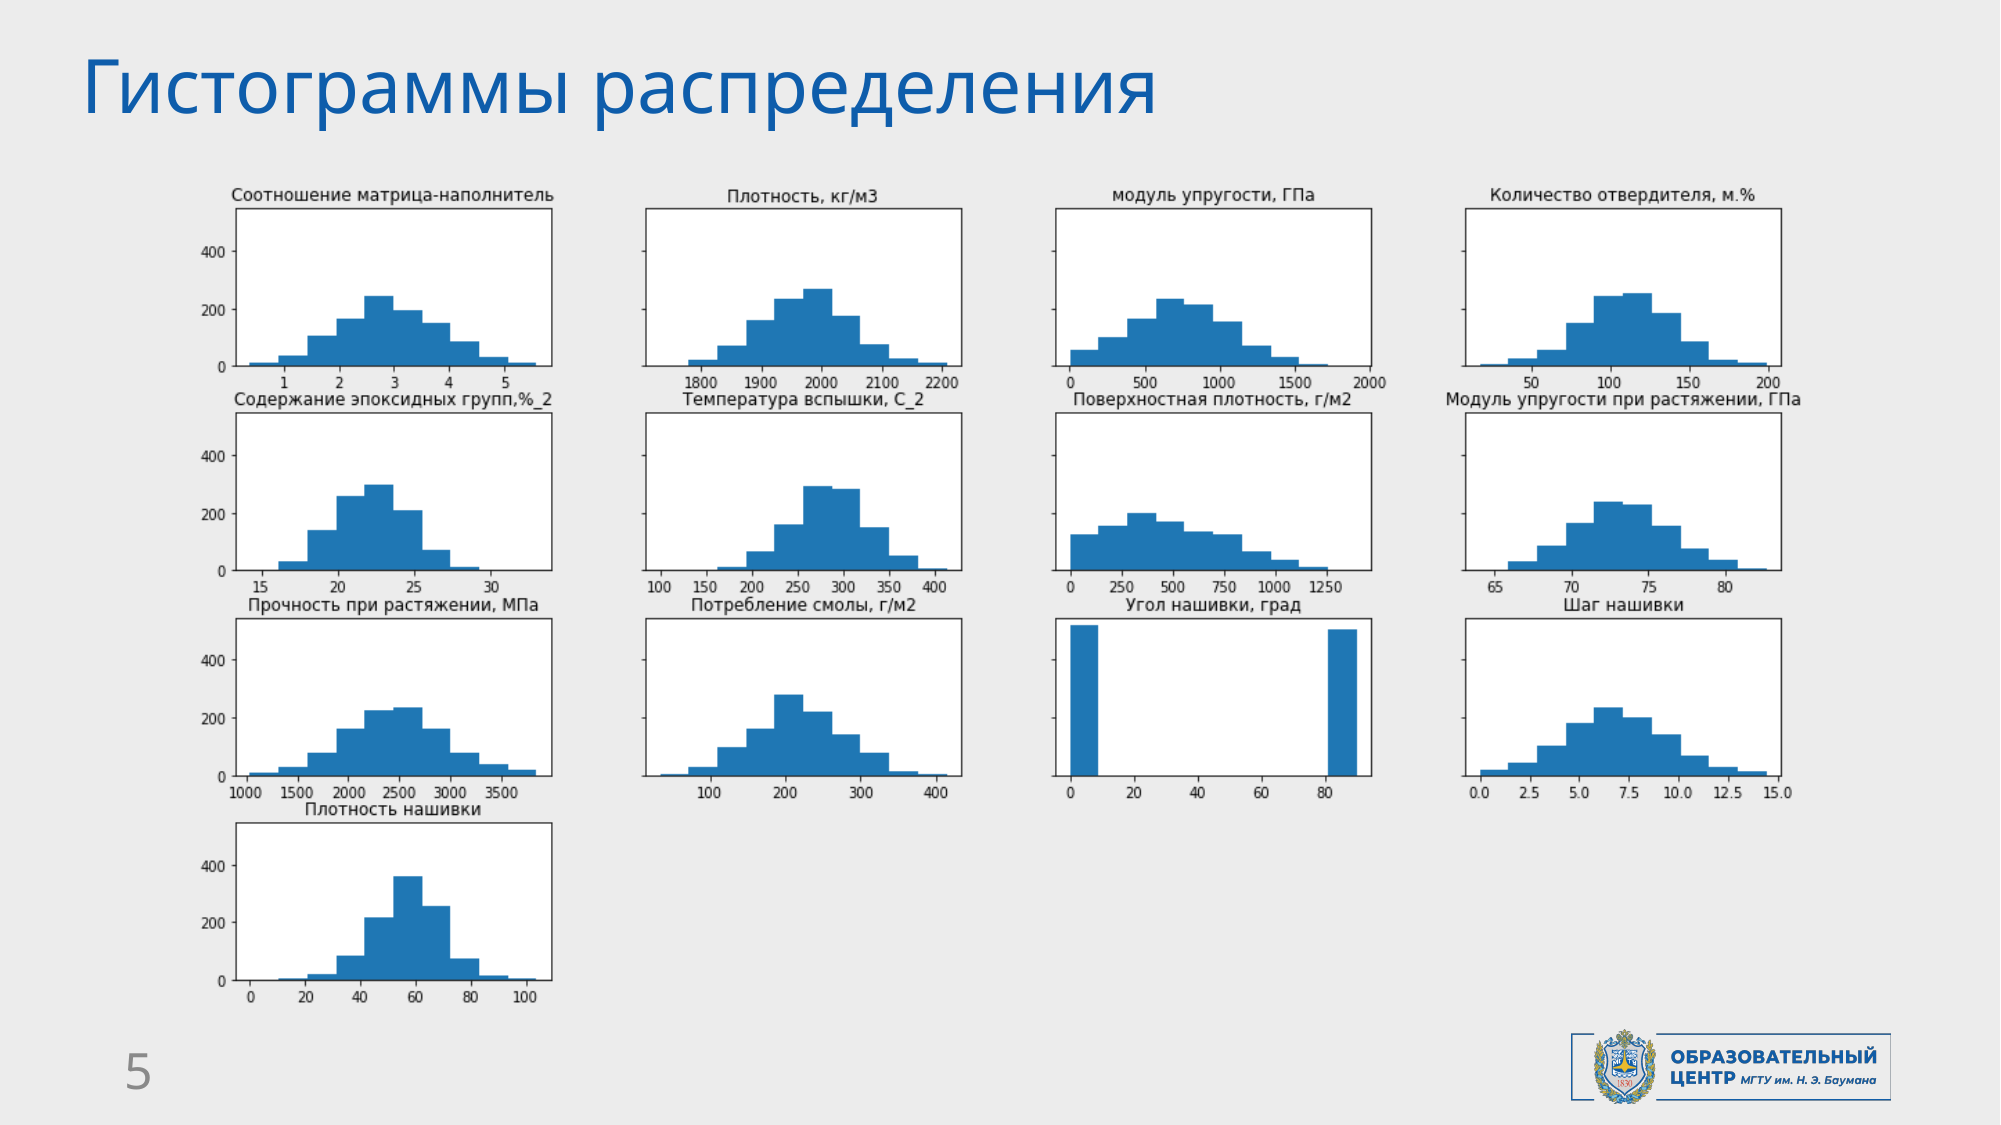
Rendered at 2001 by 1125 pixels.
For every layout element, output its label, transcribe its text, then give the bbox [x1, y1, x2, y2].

picture [189, 177, 1811, 1014]
title Гистограммы распределения [66, 21, 1929, 158]
slide_number 5 [109, 1043, 248, 1104]
picture [1571, 1029, 1891, 1104]
